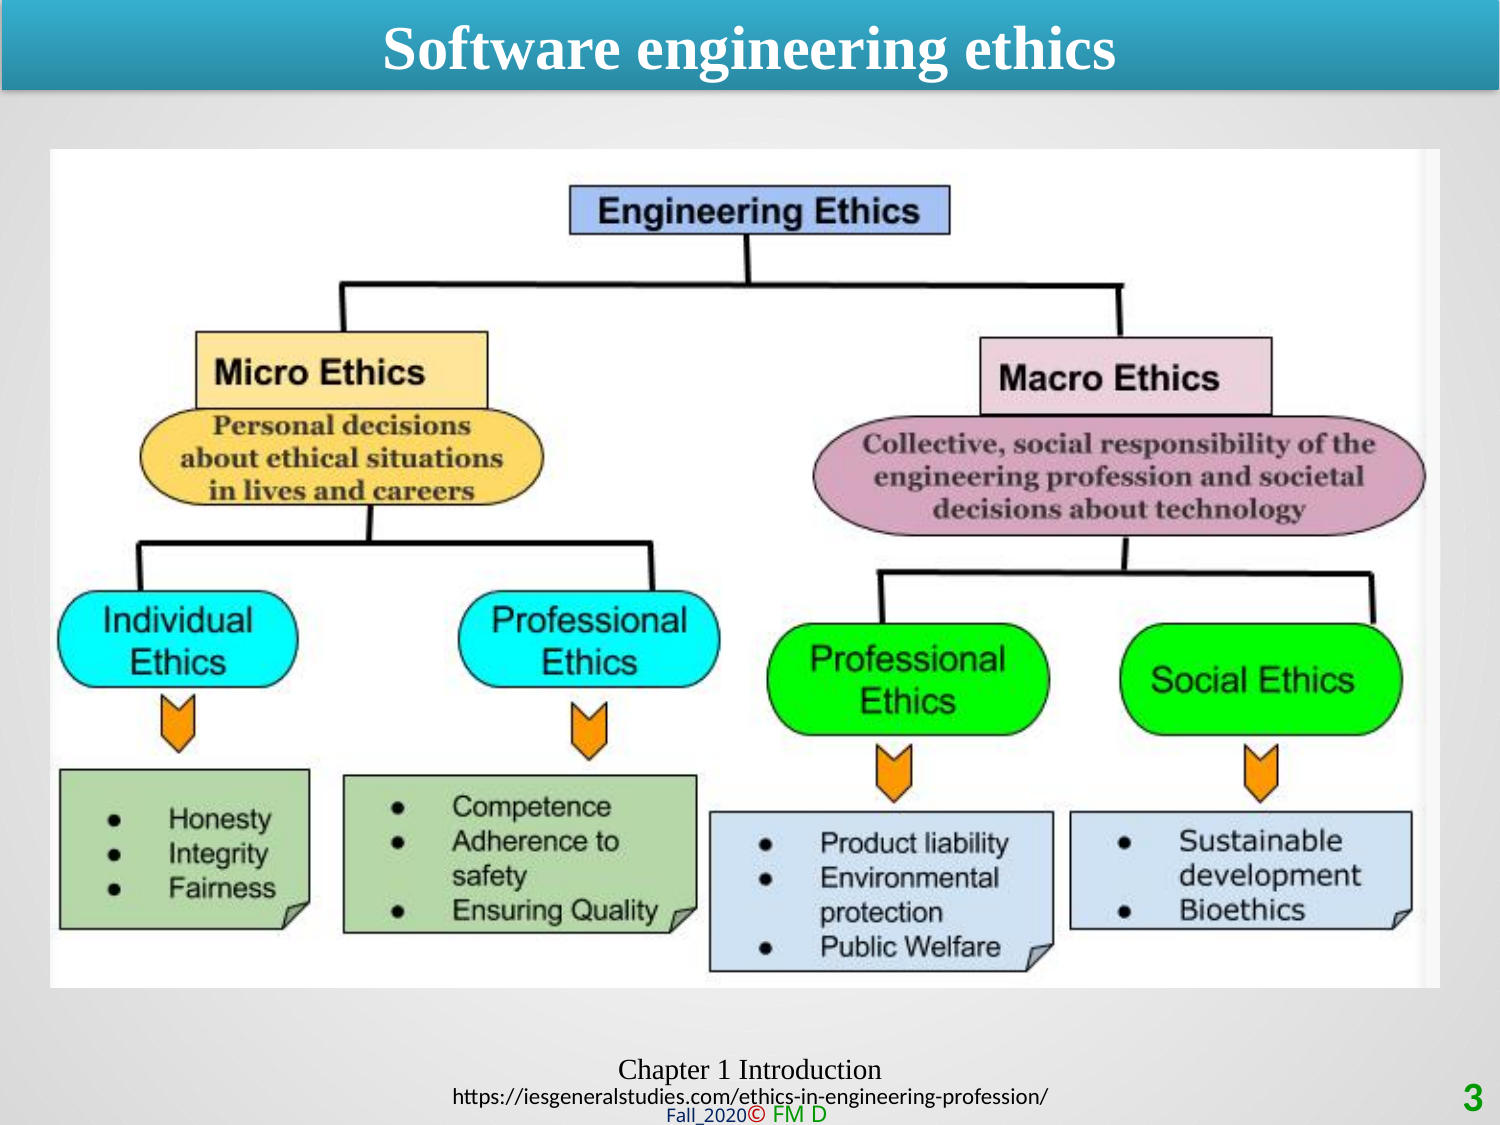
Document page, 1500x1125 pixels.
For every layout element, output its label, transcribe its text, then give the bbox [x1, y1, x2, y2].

text_box Software engineering ethics [2, 0, 1499, 90]
slide_number 3 [1148, 1065, 1499, 1125]
picture [49, 149, 1440, 988]
footer Chapter 1 Introduction [512, 1042, 988, 1074]
text_box https://iesgeneralstudies.com/ethics-in-engineering-profession/ [437, 1074, 1149, 1117]
